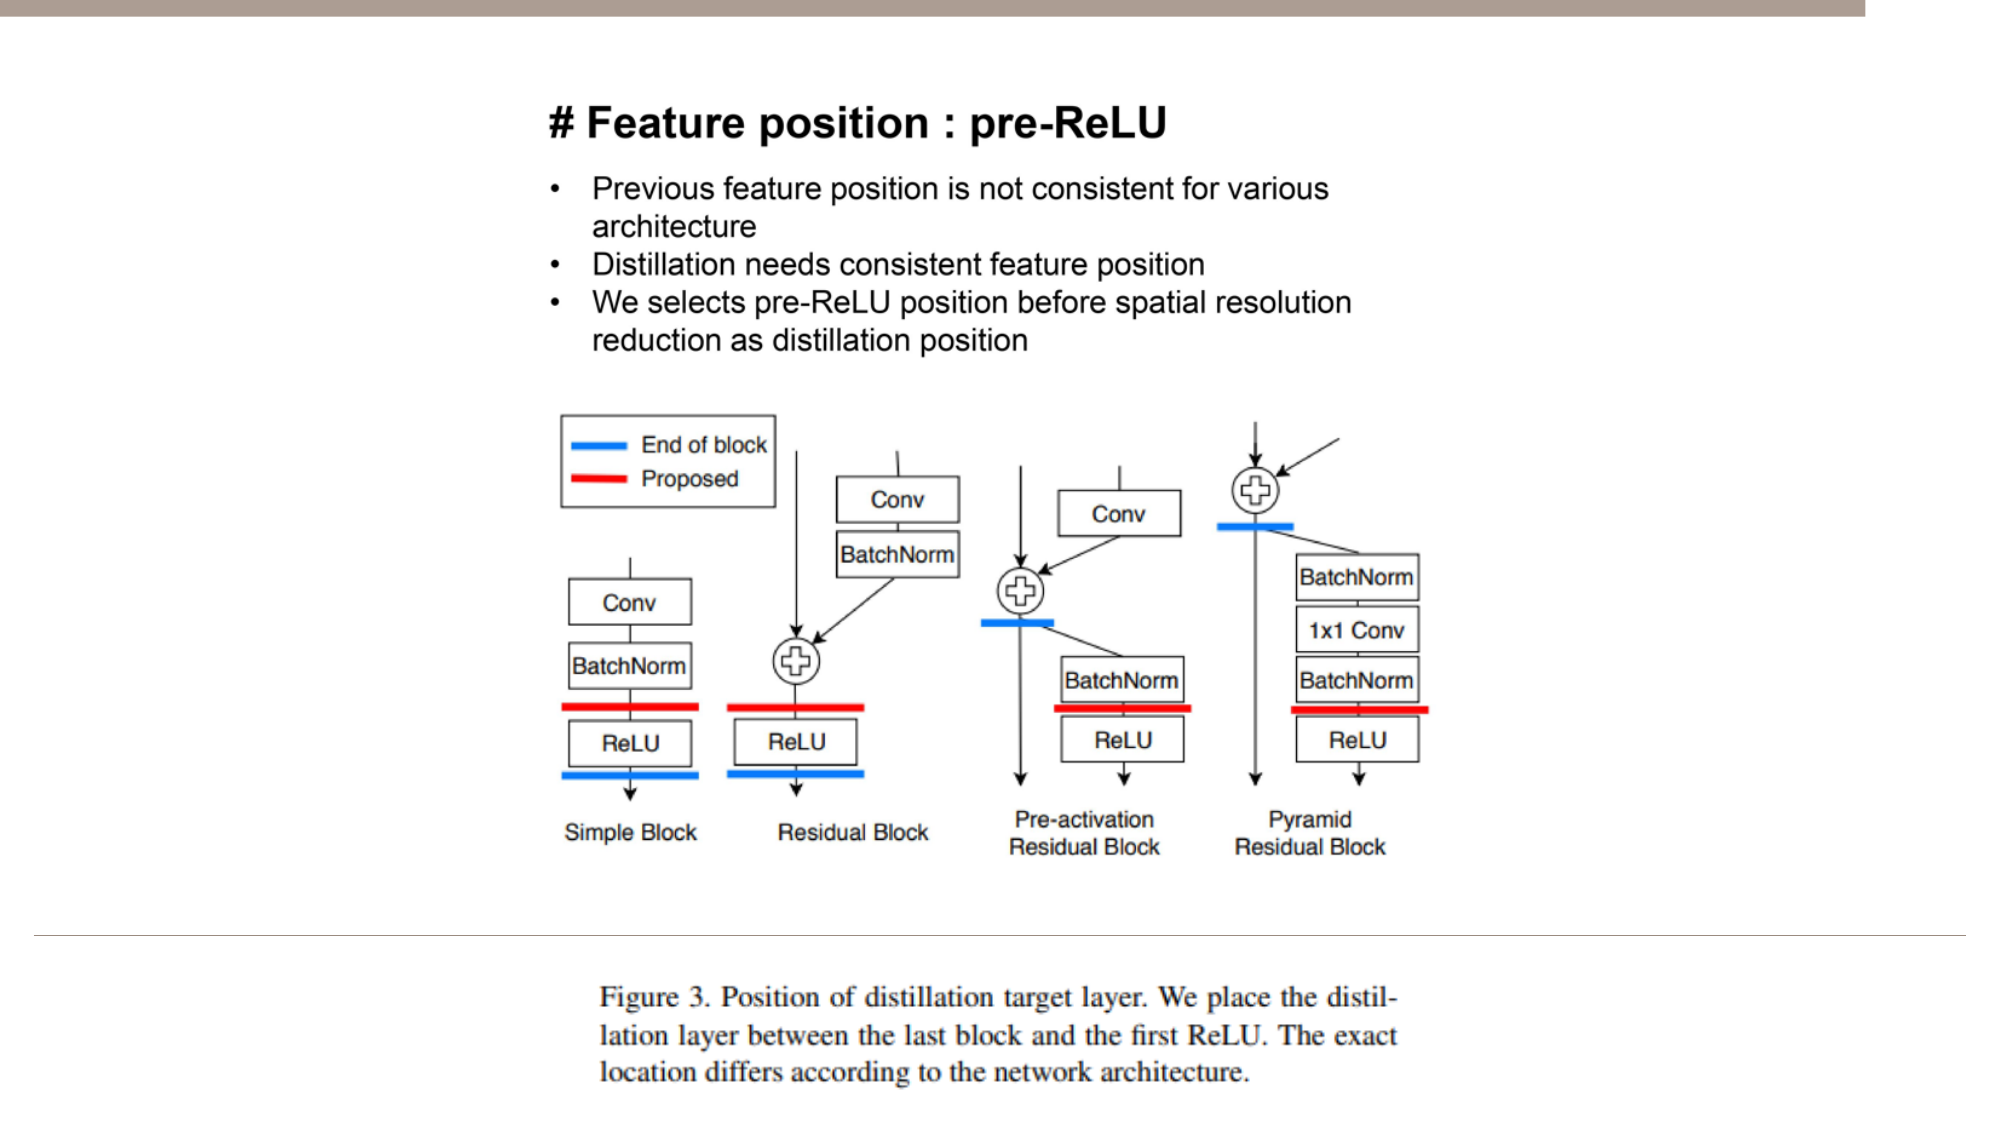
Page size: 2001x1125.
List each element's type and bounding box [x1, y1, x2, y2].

picture [580, 963, 1420, 1104]
picture [537, 94, 1463, 885]
text_box [0, 0, 1866, 18]
